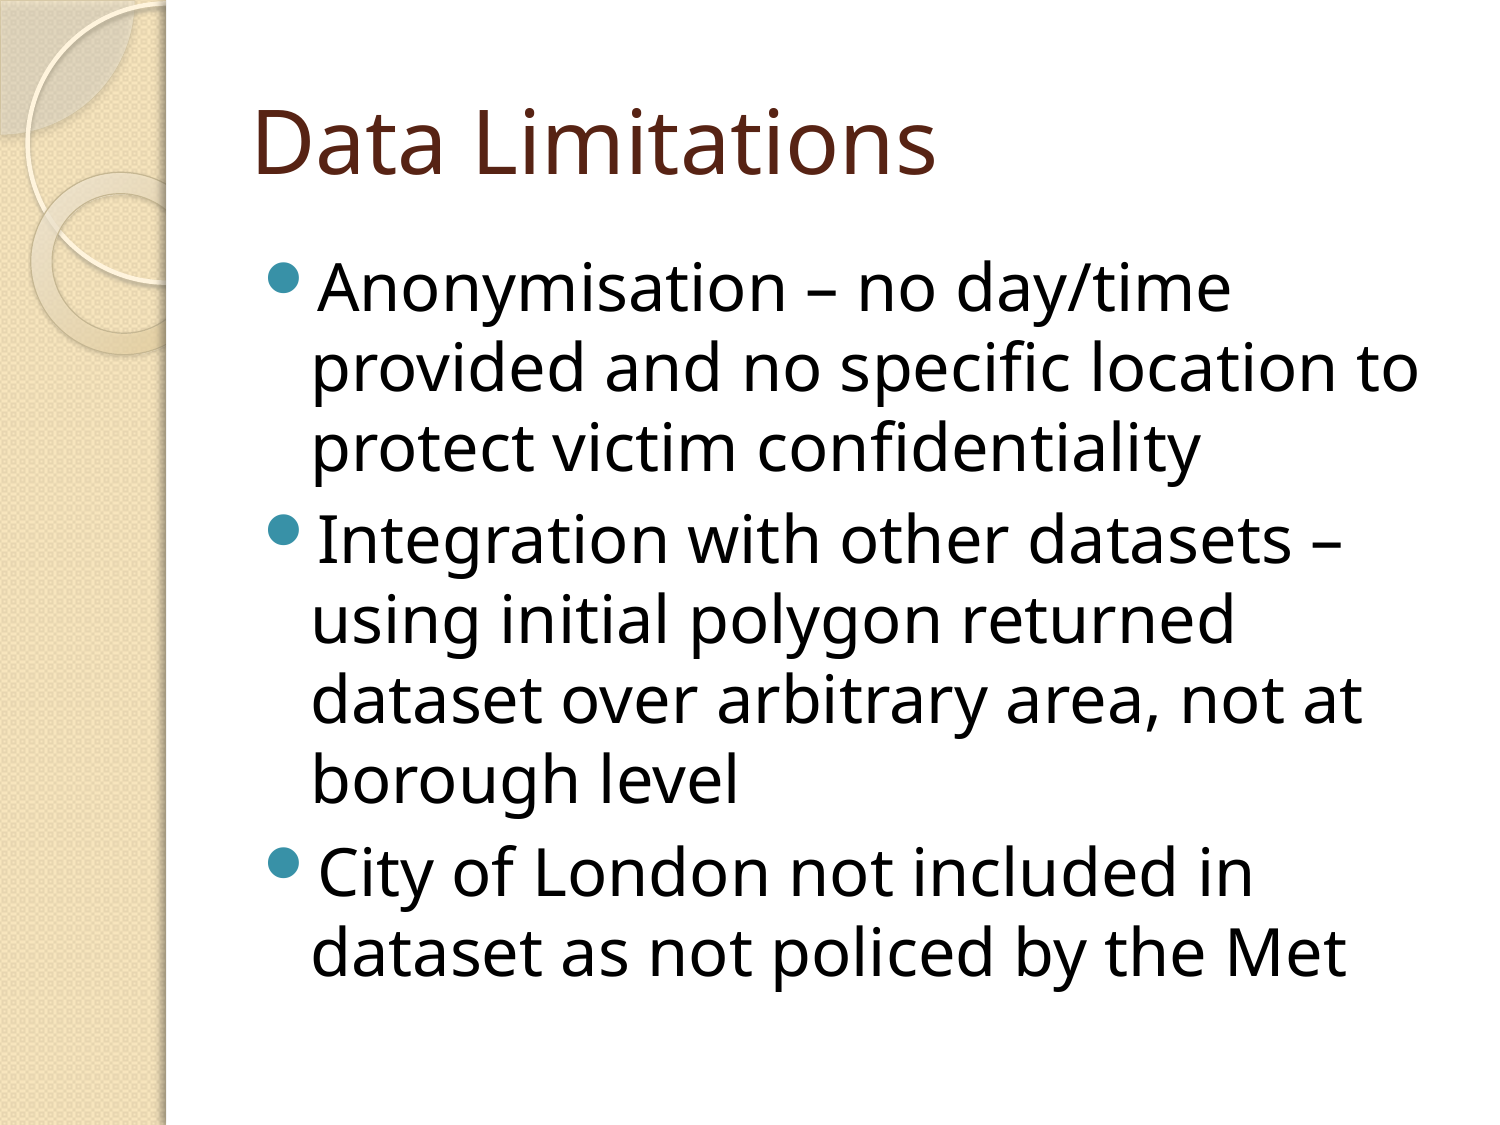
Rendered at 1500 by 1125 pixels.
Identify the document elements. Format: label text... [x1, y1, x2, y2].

title Data Limitations [235, 45, 1466, 233]
list Anonymisation – no day/time provided and no specific location to protect victim confidentiality Integration with other datasets – using initial polygon returned dataset over arbitrary area, not at borough level City of London not included in dataset as not policed by the Met [235, 237, 1466, 1025]
